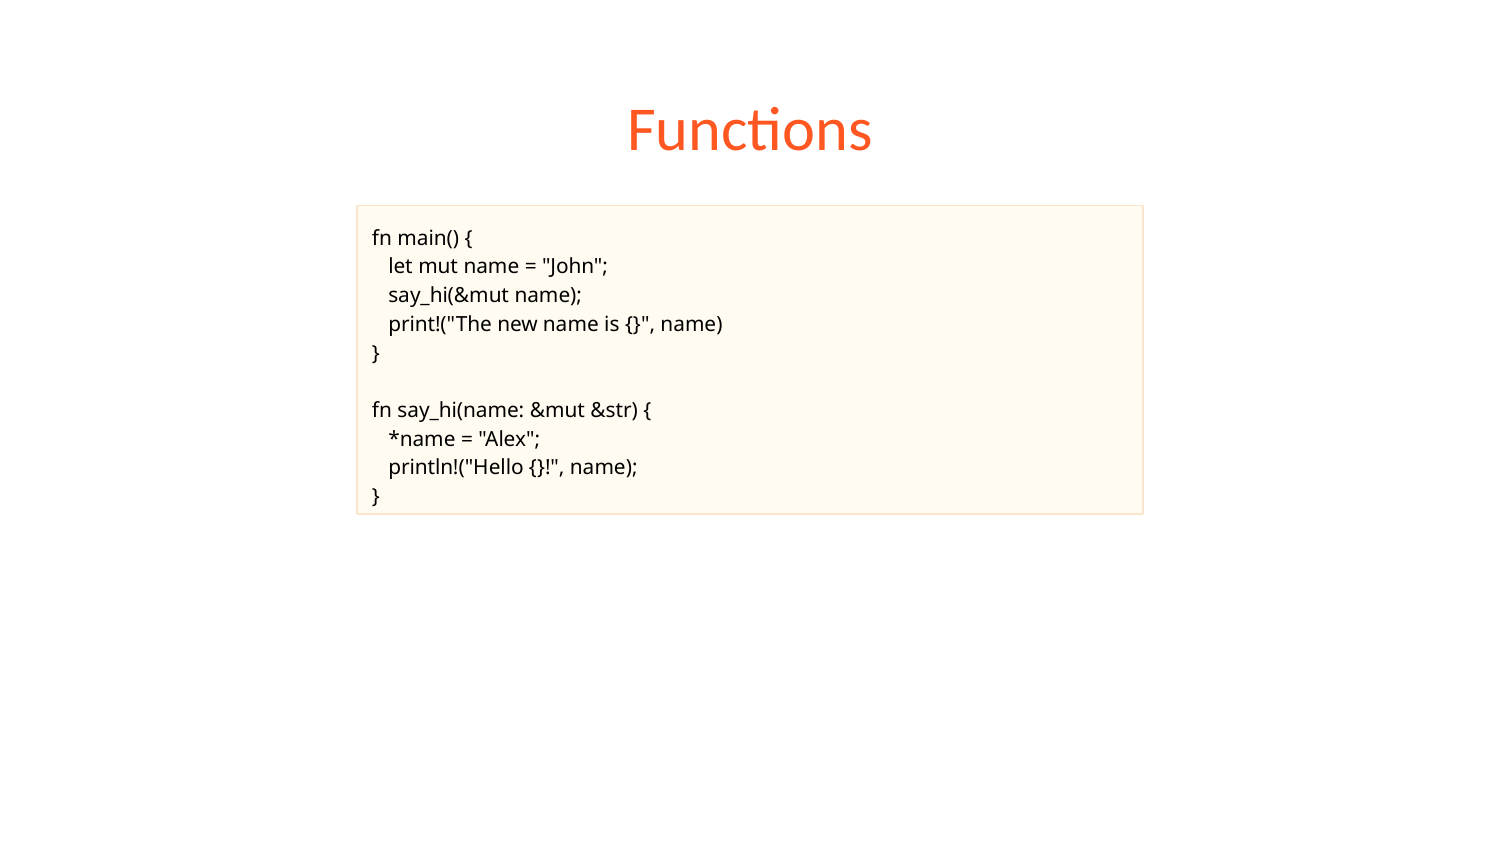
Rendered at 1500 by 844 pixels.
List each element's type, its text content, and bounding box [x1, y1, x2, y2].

title Functions [51, 72, 1449, 167]
text_box [148, 188, 1350, 750]
text_box fn main() { let mut name = "John"; say_hi(&mut name); print!("The new name is {}", name) } fn say_hi(name: &mut &str) { *name = "Alex"; println!("Hello {}!", name); } [356, 205, 1144, 515]
